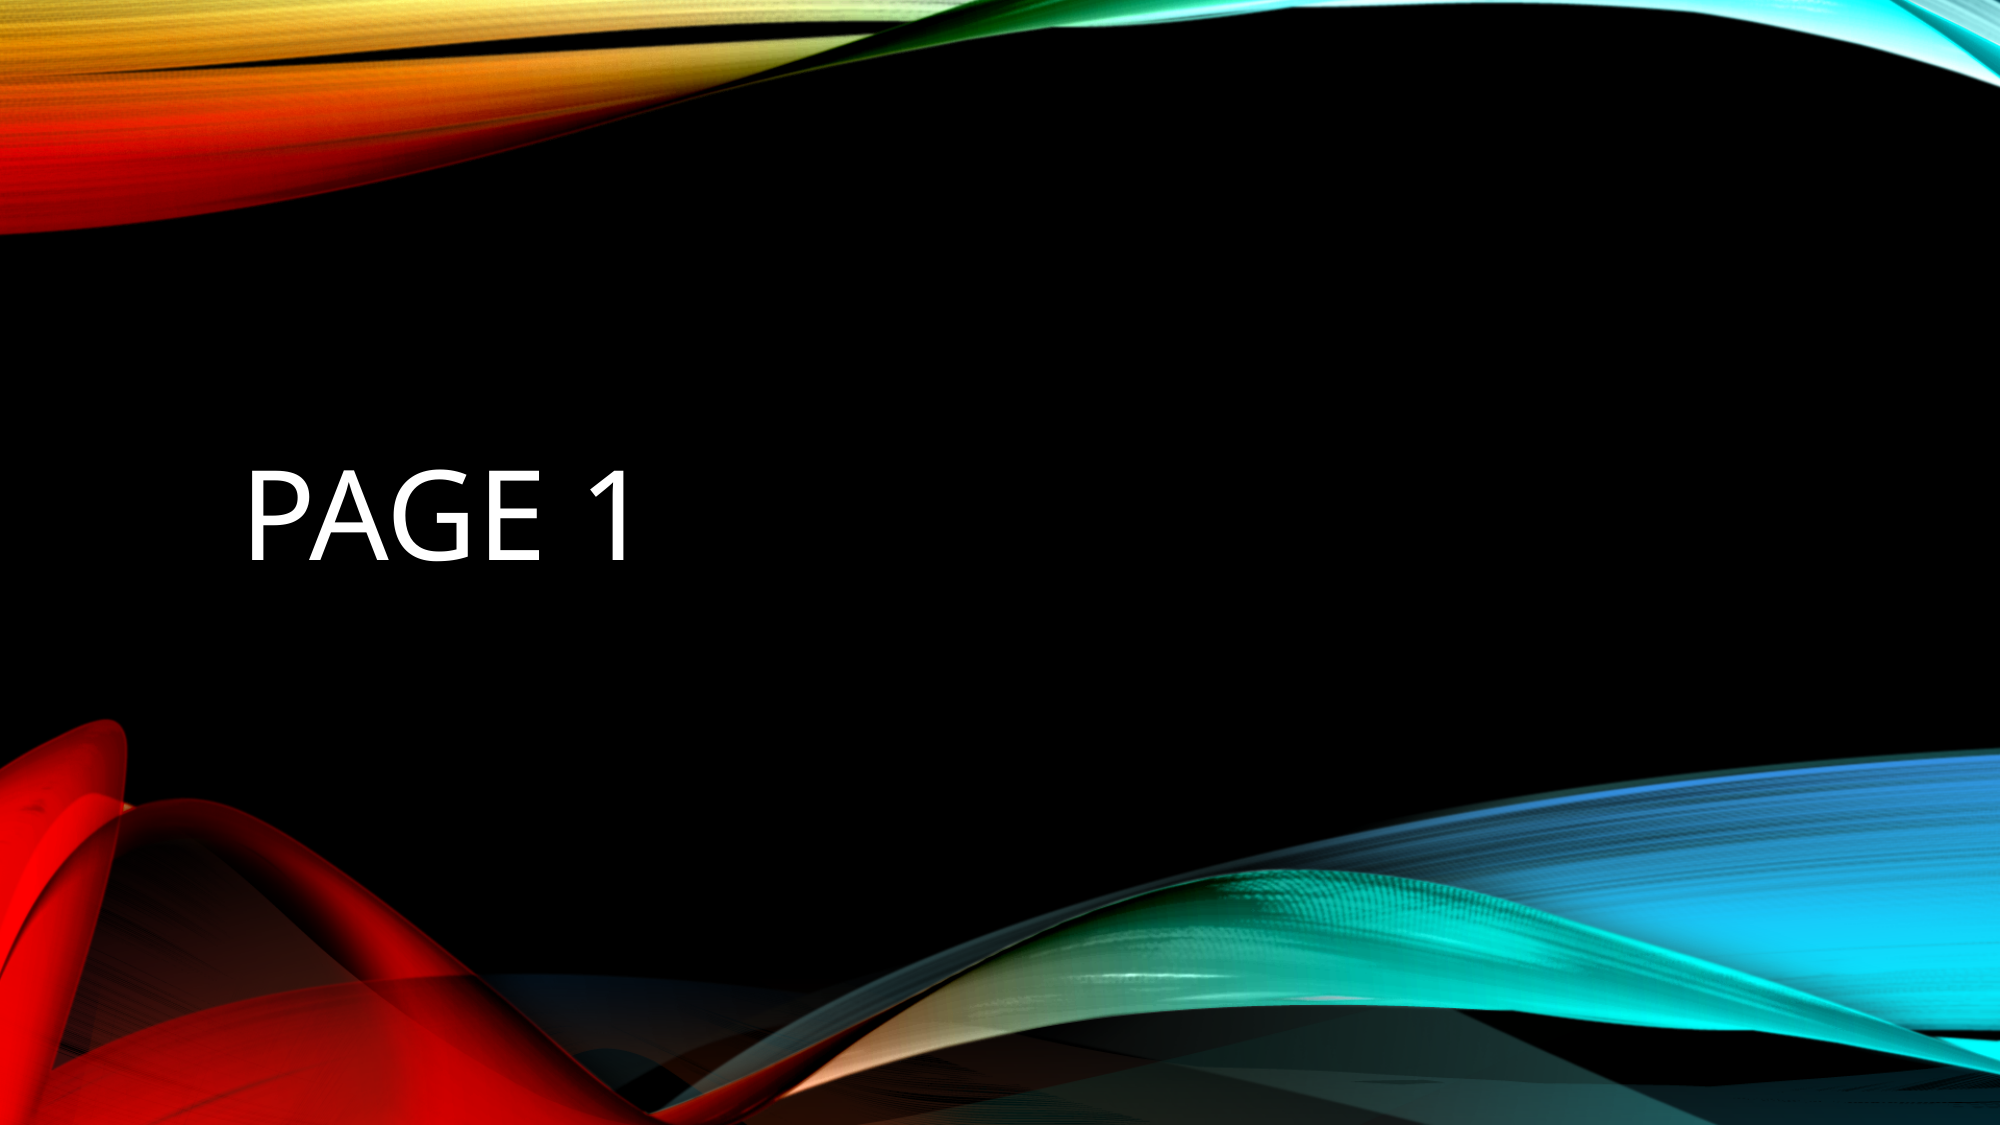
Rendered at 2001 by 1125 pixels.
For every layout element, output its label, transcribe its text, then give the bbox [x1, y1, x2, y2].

picture [0, 717, 2000, 1125]
title Page 1 [225, 295, 1775, 596]
picture [0, 0, 2000, 237]
